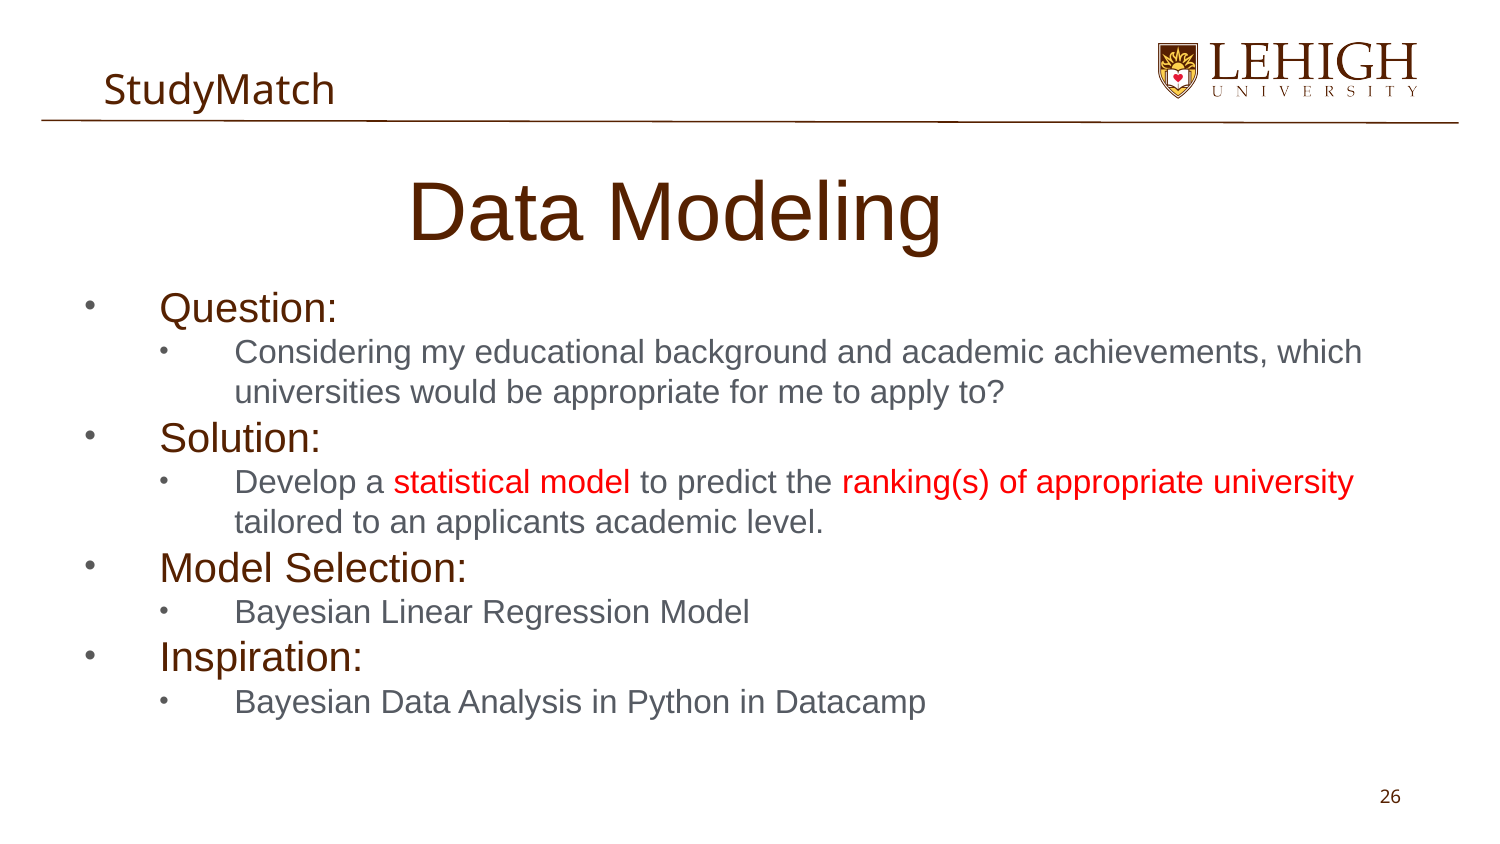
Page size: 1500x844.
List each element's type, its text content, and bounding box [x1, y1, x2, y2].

text_box Data Modeling [393, 149, 1285, 265]
picture [1157, 42, 1417, 99]
slide_number StudyMatch [88, 55, 1092, 118]
text_box Question: Considering my educational background and academic achievements, which universities would be appropriate for me to apply to? Solution: Develop a statistical model to predict the ranking(s) of appropriate university tailored to an applicants academic level. Model Selection: Bayesian Linear Regression Model Inspiration: Bayesian Data Analysis in Python in Datacamp [50, 265, 1450, 788]
slide_number 26 [1326, 788, 1417, 830]
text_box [41, 120, 1459, 124]
